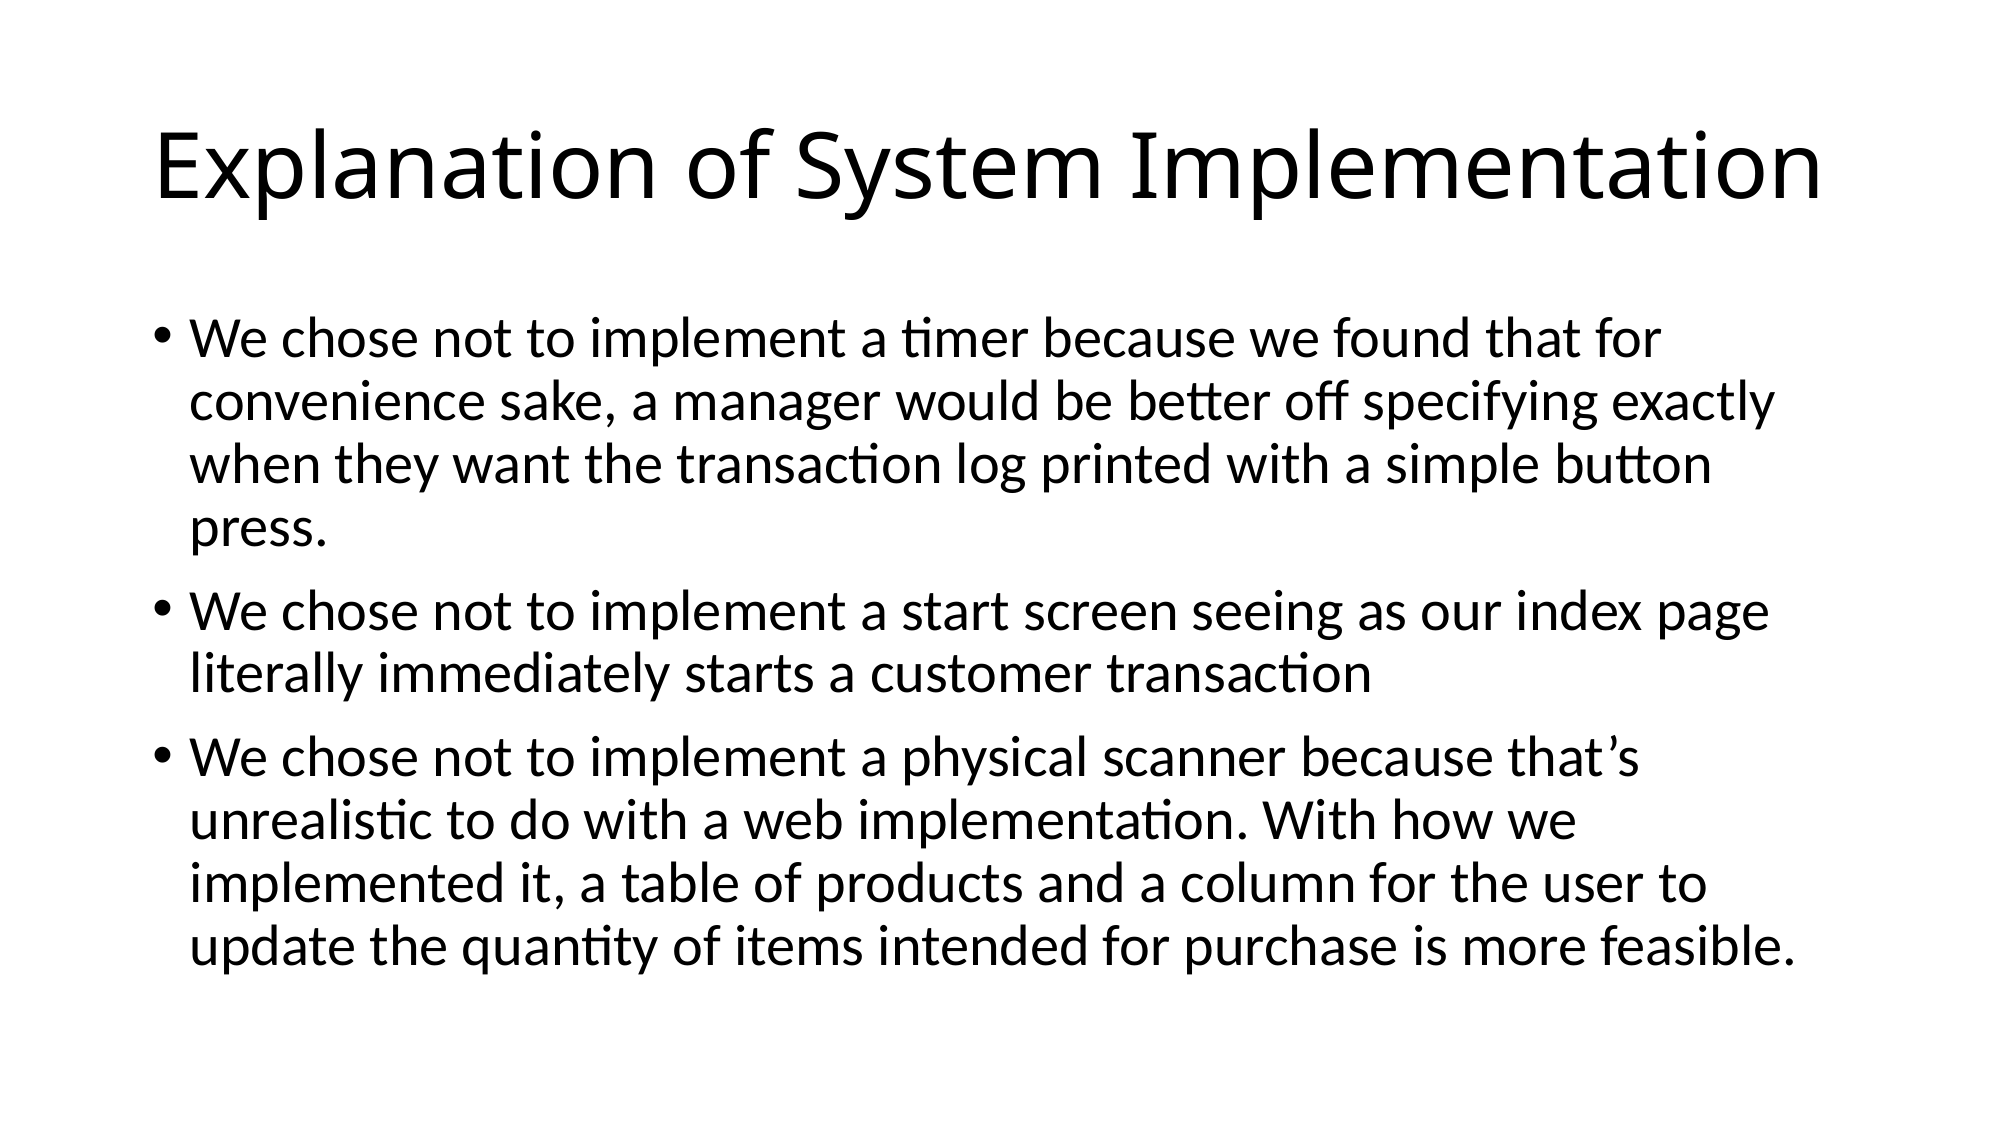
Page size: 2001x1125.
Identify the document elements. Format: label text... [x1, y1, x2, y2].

title Explanation of System Implementation [137, 59, 1863, 278]
list We chose not to implement a timer because we found that for convenience sake, a manager would be better off specifying exactly when they want the transaction log printed with a simple button press. We chose not to implement a start screen seeing as our index page literally immediately starts a customer transaction We chose not to implement a physical scanner because that’s unrealistic to do with a web implementation. With how we implemented it, a table of products and a column for the user to update the quantity of items intended for purchase is more feasible. [137, 299, 1863, 1014]
